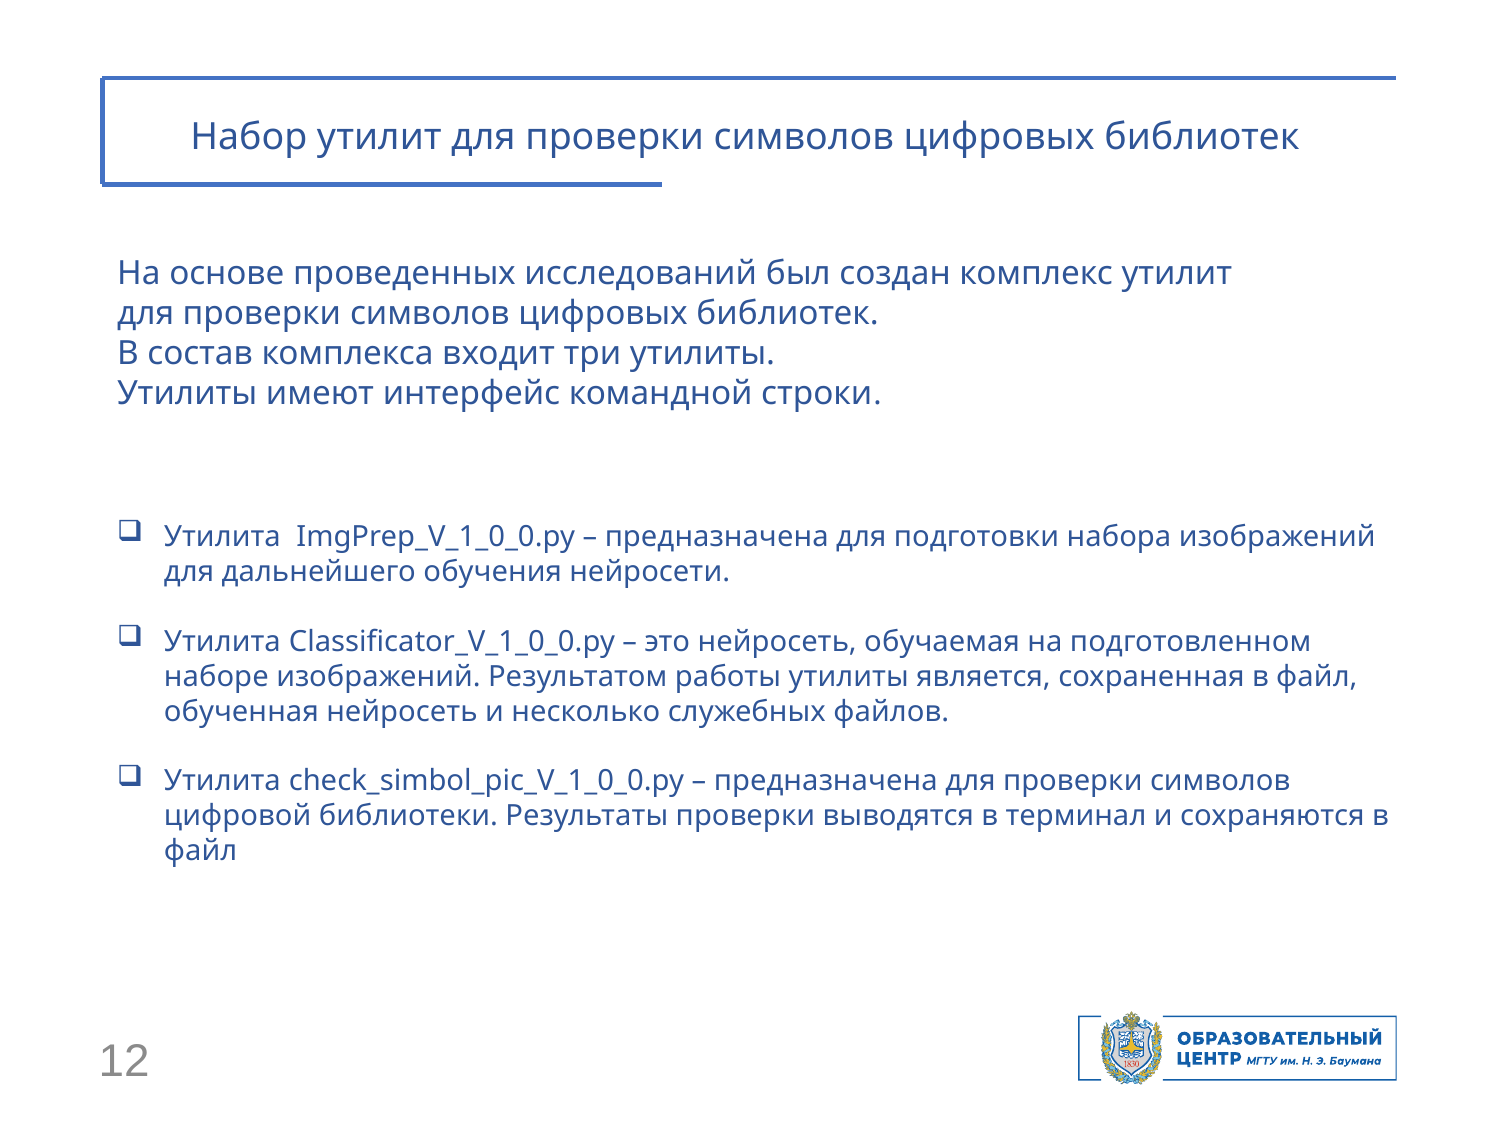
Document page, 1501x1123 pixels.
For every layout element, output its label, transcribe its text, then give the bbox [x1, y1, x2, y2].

slide_number 12 [86, 1028, 186, 1088]
text_box Набор утилит для проверки символов цифровых библиотек [175, 104, 1316, 165]
text_box Утилита ImgPrep_V_1_0_0.py – предназначена для подготовки набора изображений для дальнейшего обучения нейросети. Утилита Classificator_V_1_0_0.py – это нейросеть, обучаемая на подготовленном наборе изображений. Результатом работы утилиты является, сохраненная в файл, обученная нейросеть и несколько служебных файлов. Утилита check_simbol_pic_V_1_0_0.py – предназначена для проверки символов цифровой библиотеки. Результаты проверки выводятся в терминал и сохраняются в файл [102, 509, 1437, 874]
text_box На основе проведенных исследований был создан комплекс утилит для проверки символов цифровых библиотек. В состав комплекса входит три утилиты. Утилиты имеют интерфейс командной строки. [102, 243, 1397, 419]
